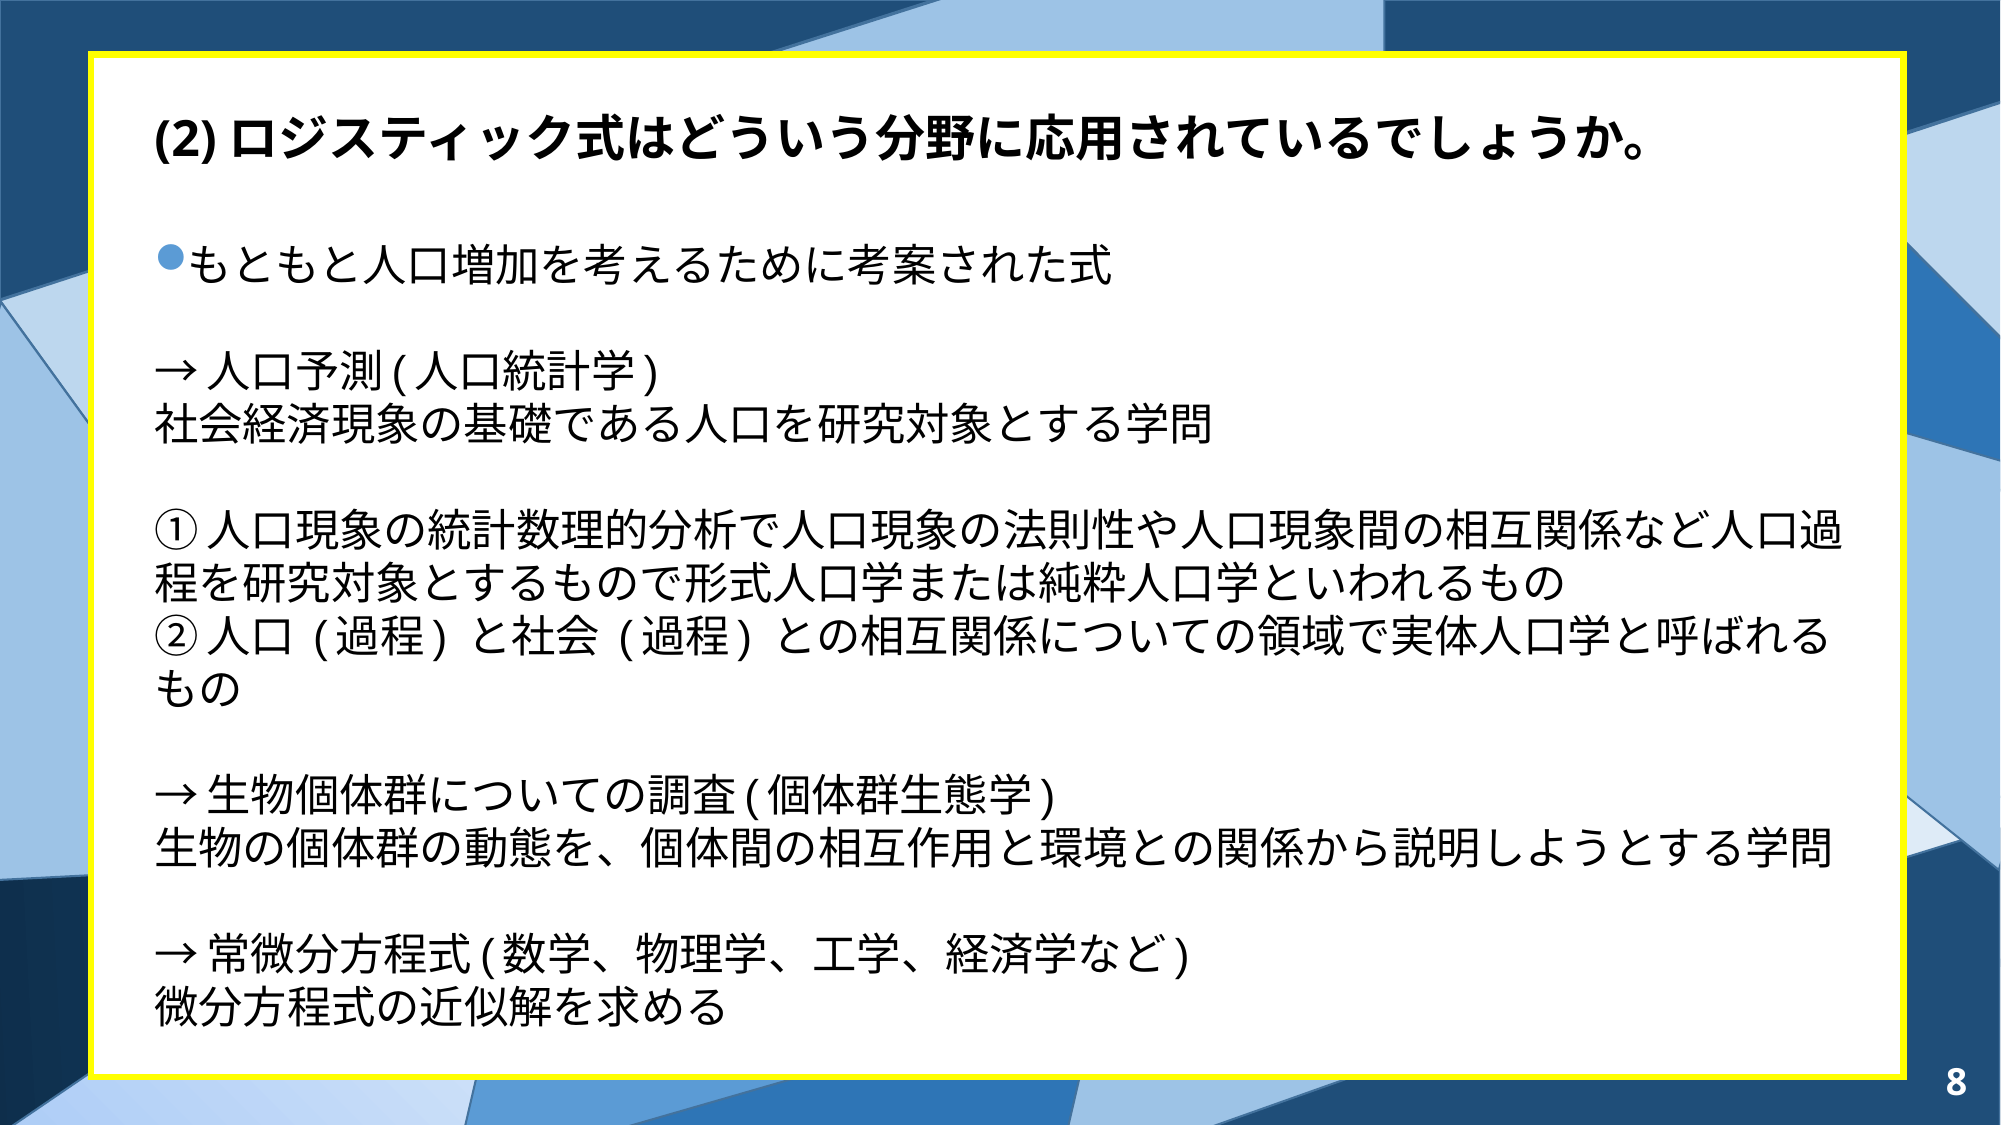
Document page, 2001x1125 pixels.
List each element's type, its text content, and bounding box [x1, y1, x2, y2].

title (2)ロジスティック式はどういう分野に応用されているでしょうか。 [139, 70, 1859, 209]
list もともと人口増加を考えるために考案された式 →人口予測(人口統計学) 社会経済現象の基礎である人口を研究対象とする学問 ①人口現象の統計数理的分析で人口現象の法則性や人口現象間の相互関係など人口過程を研究対象とするもので形式人口学または純粋人口学といわれるもの ②人口 (過程) と社会 (過程) との相互関係についての領域で実体人口学と呼ばれるもの →生物個体群についての調査(個体群生態学) 生物の個体群の動態を、個体間の相互作用と環境との関係から説明しようとする学問 →常微分方程式(数学、物理学、工学、経済学など) 微分方程式の近似解を求める [139, 229, 1859, 1067]
slide_number 8 [1931, 1050, 1991, 1116]
